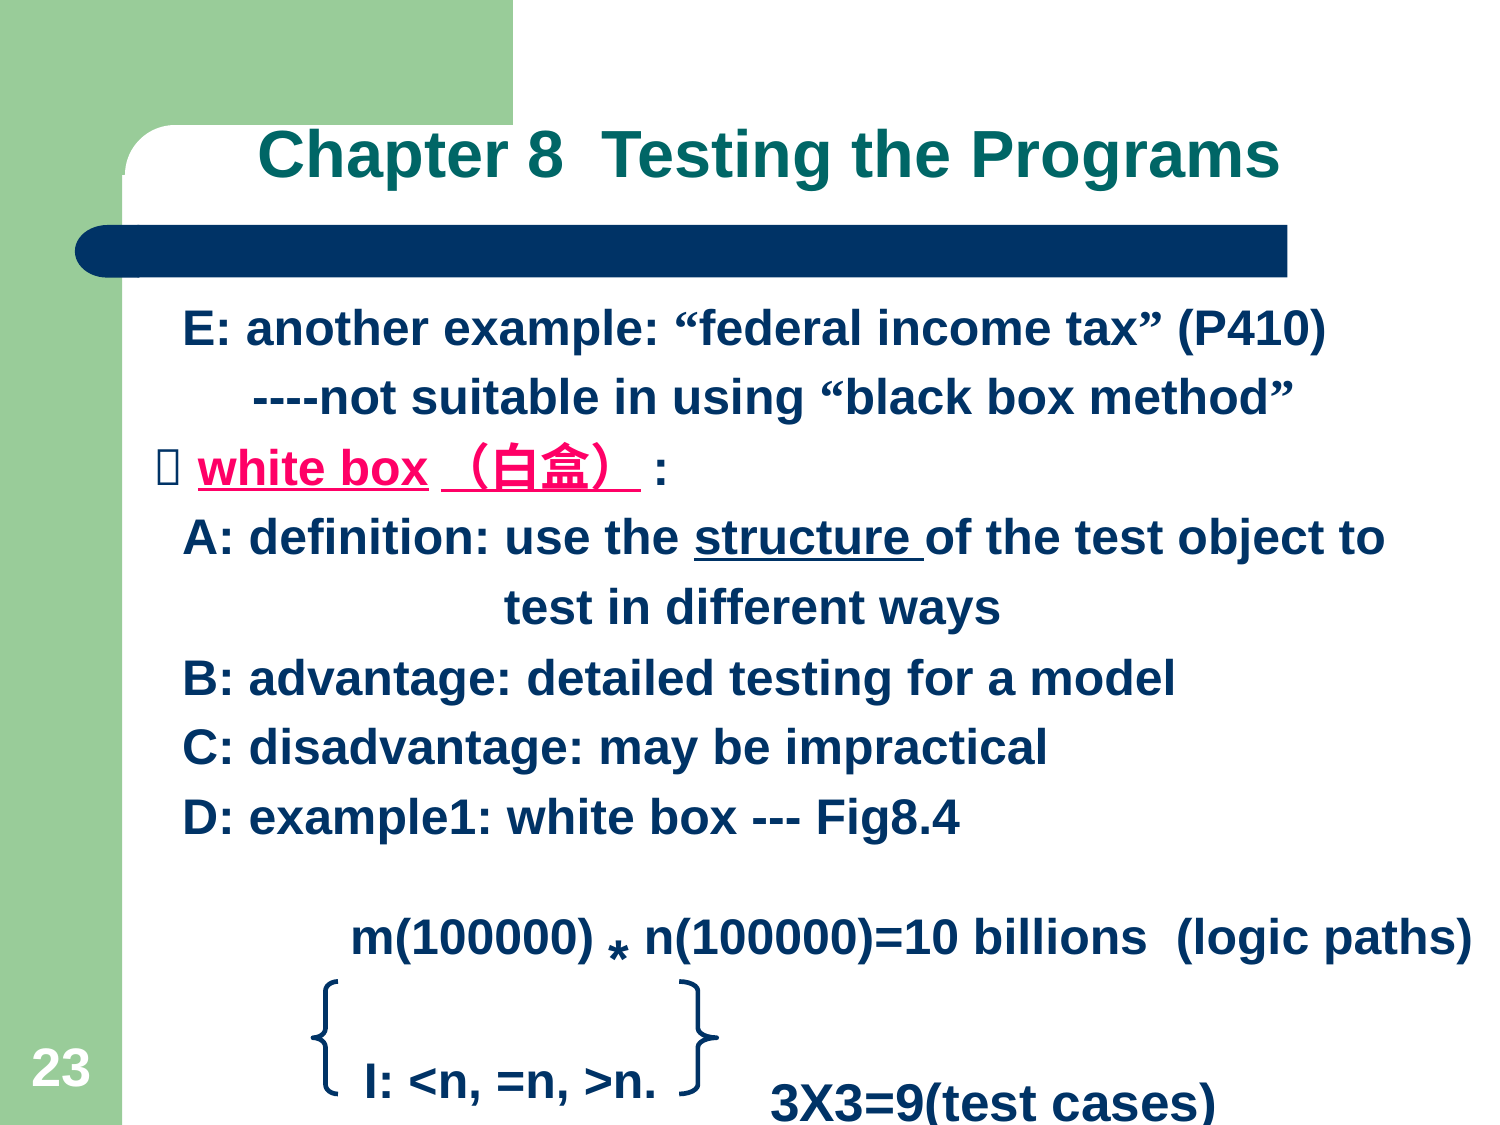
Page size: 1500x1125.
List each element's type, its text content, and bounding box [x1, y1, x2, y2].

text_box [679, 981, 717, 1094]
text_box [312, 981, 338, 1094]
title Chapter 8 Testing the Programs [150, 62, 1463, 200]
list E: another example: “federal income tax” (P410) ----not suitable in using “black box method”  white box（白盒）: A: definition: use the structure of the test object to test in different ways B: advantage: detailed testing for a model C: disadvantage: may be impractical D: example1: white box --- Fig8.4 m(100000) * n(100000)=10 billions (logic paths) I: <n, =n, >n. 3X3=9(test cases) J: <m, =m,>m. [125, 287, 1500, 1125]
slide_number 23 [13, 1024, 111, 1106]
